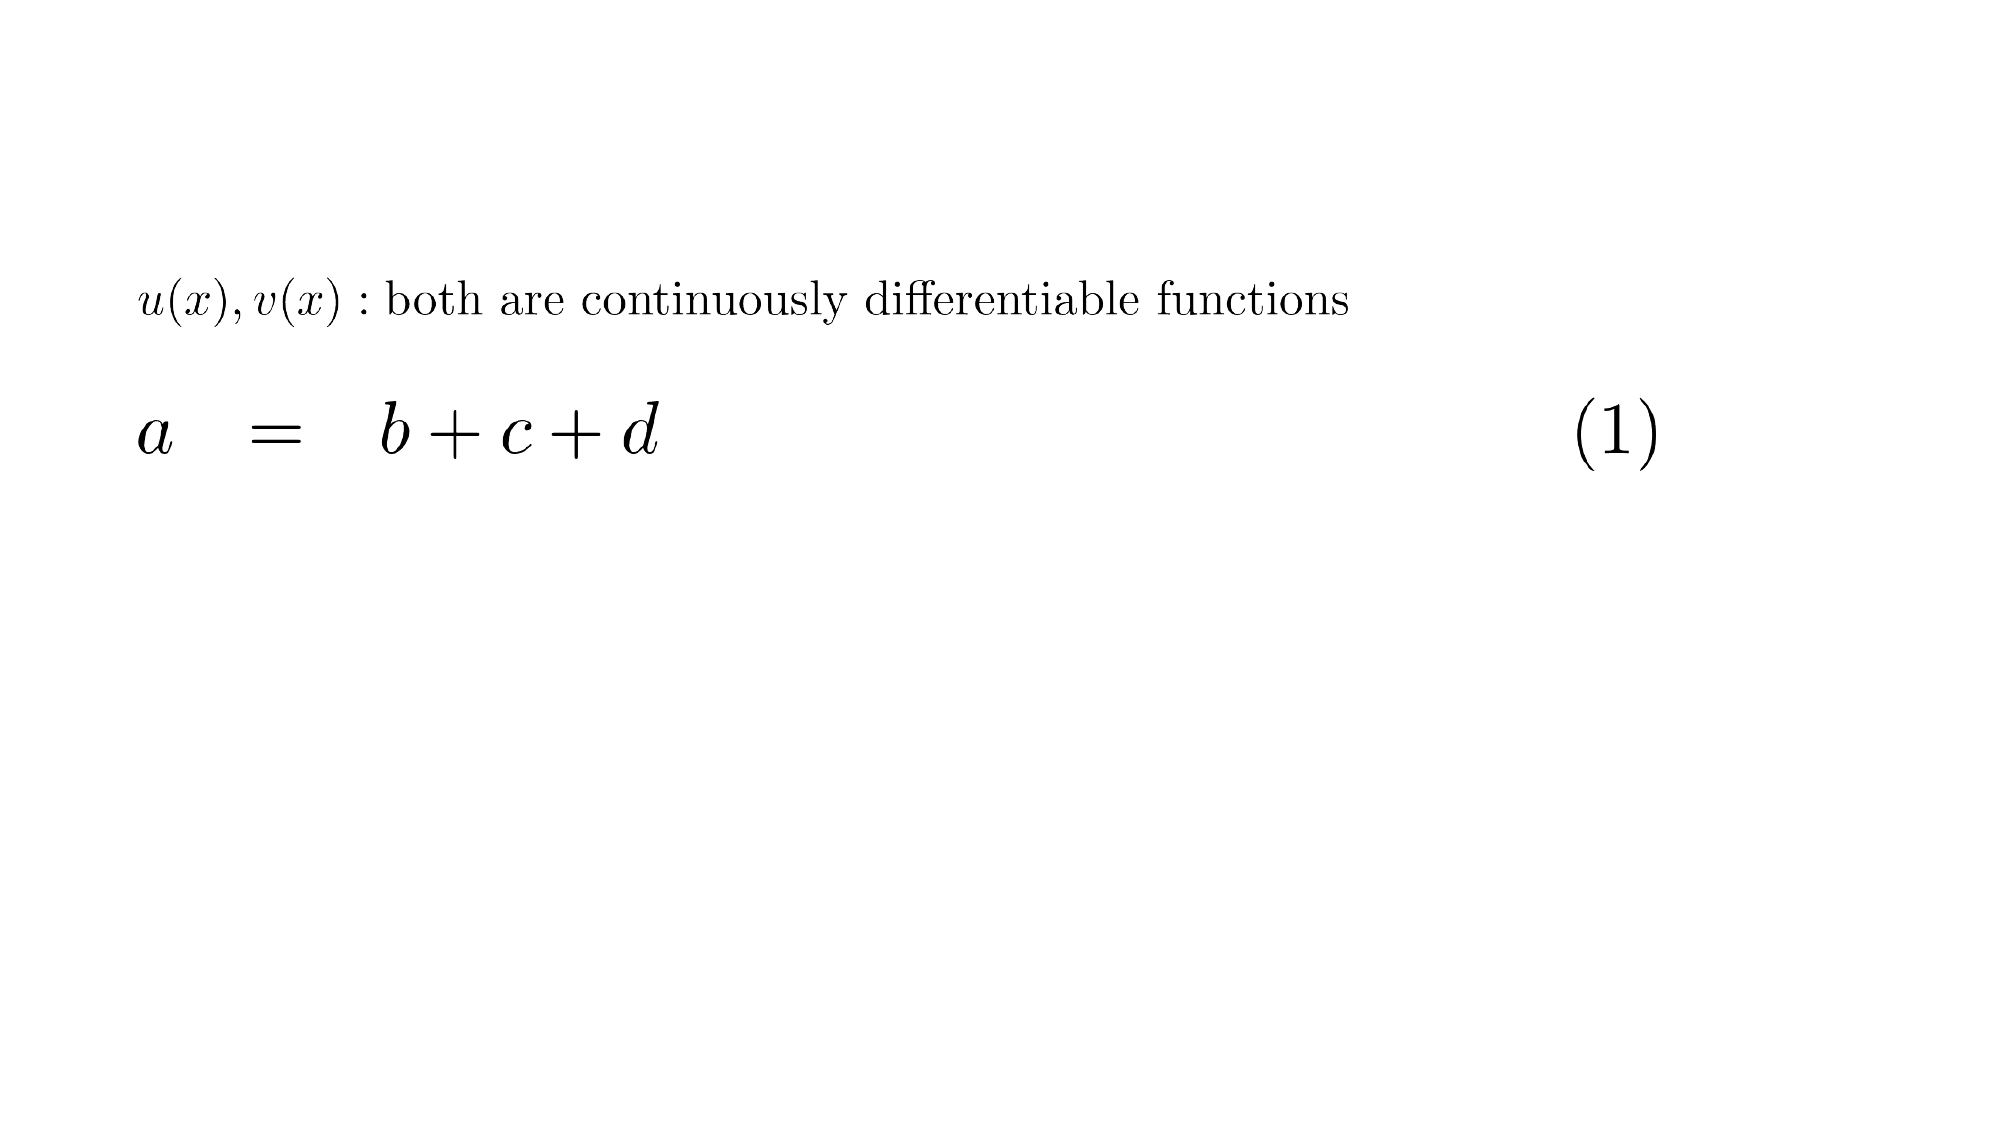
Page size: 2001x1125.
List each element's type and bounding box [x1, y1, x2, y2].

picture [138, 277, 1348, 327]
picture [138, 397, 1656, 471]
